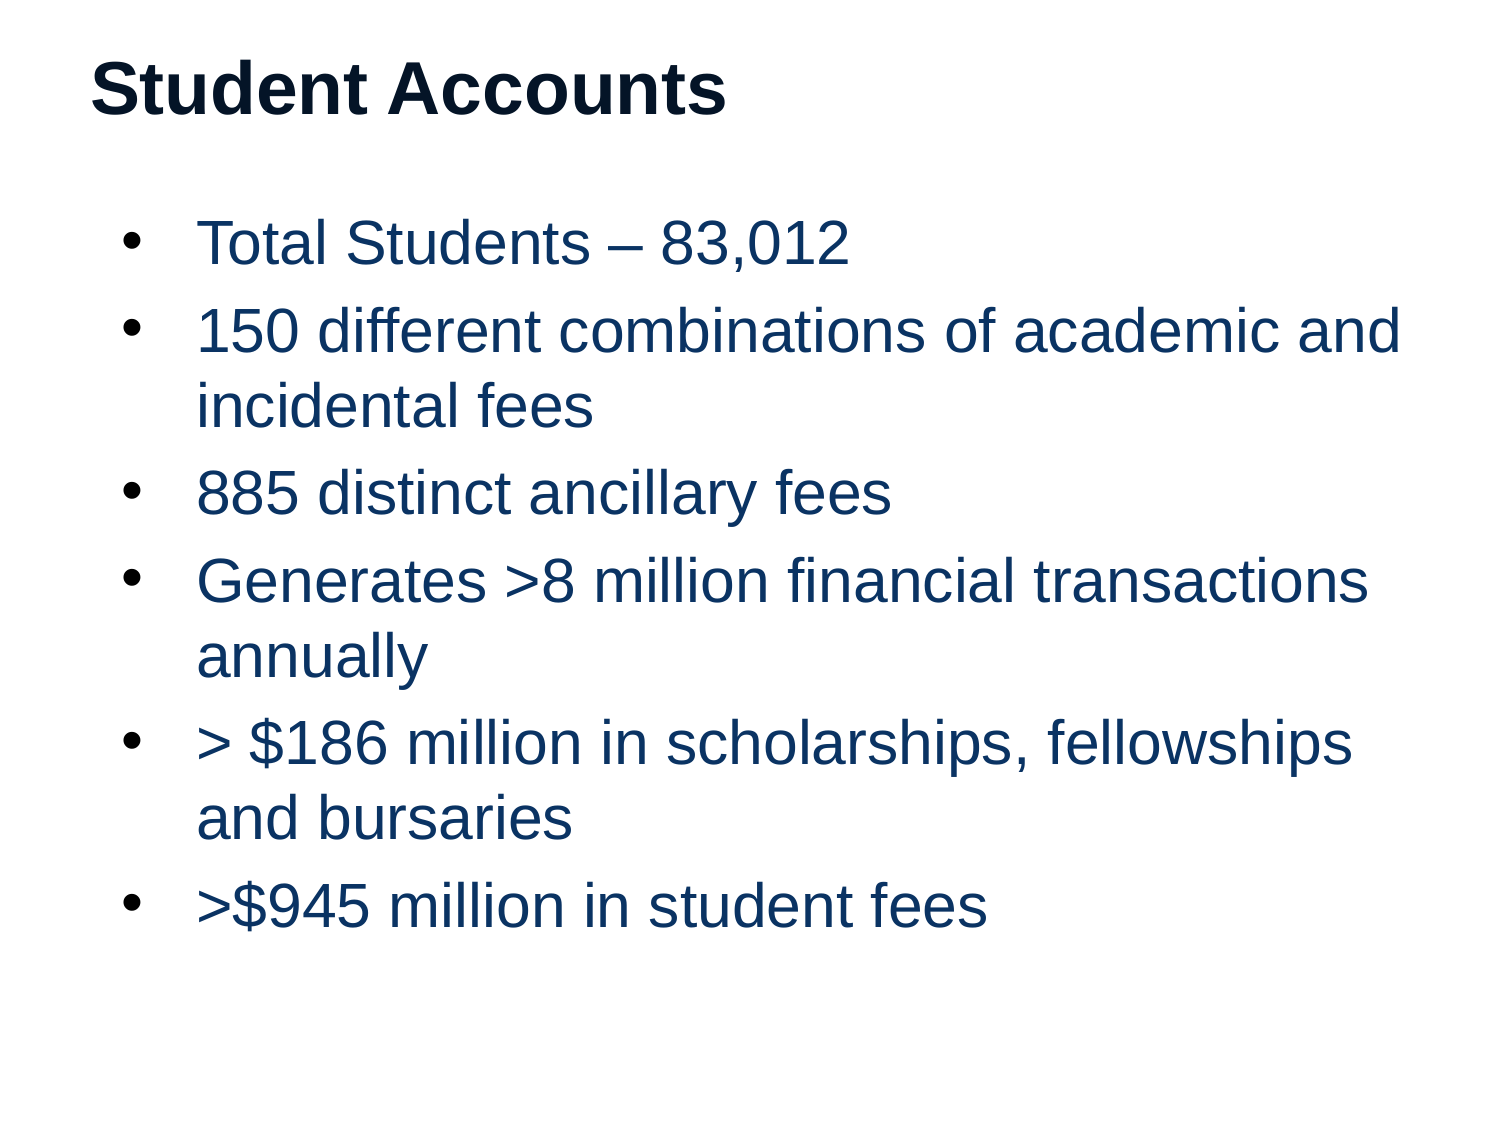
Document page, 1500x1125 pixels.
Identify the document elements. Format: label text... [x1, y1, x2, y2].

list Total Students – 83,012 150 different combinations of academic and incidental fees 885 distinct ancillary fees Generates >8 million financial transactions annually > $186 million in scholarships, fellowships and bursaries >$945 million in student fees [75, 187, 1425, 988]
title Student Accounts [75, 24, 1425, 145]
